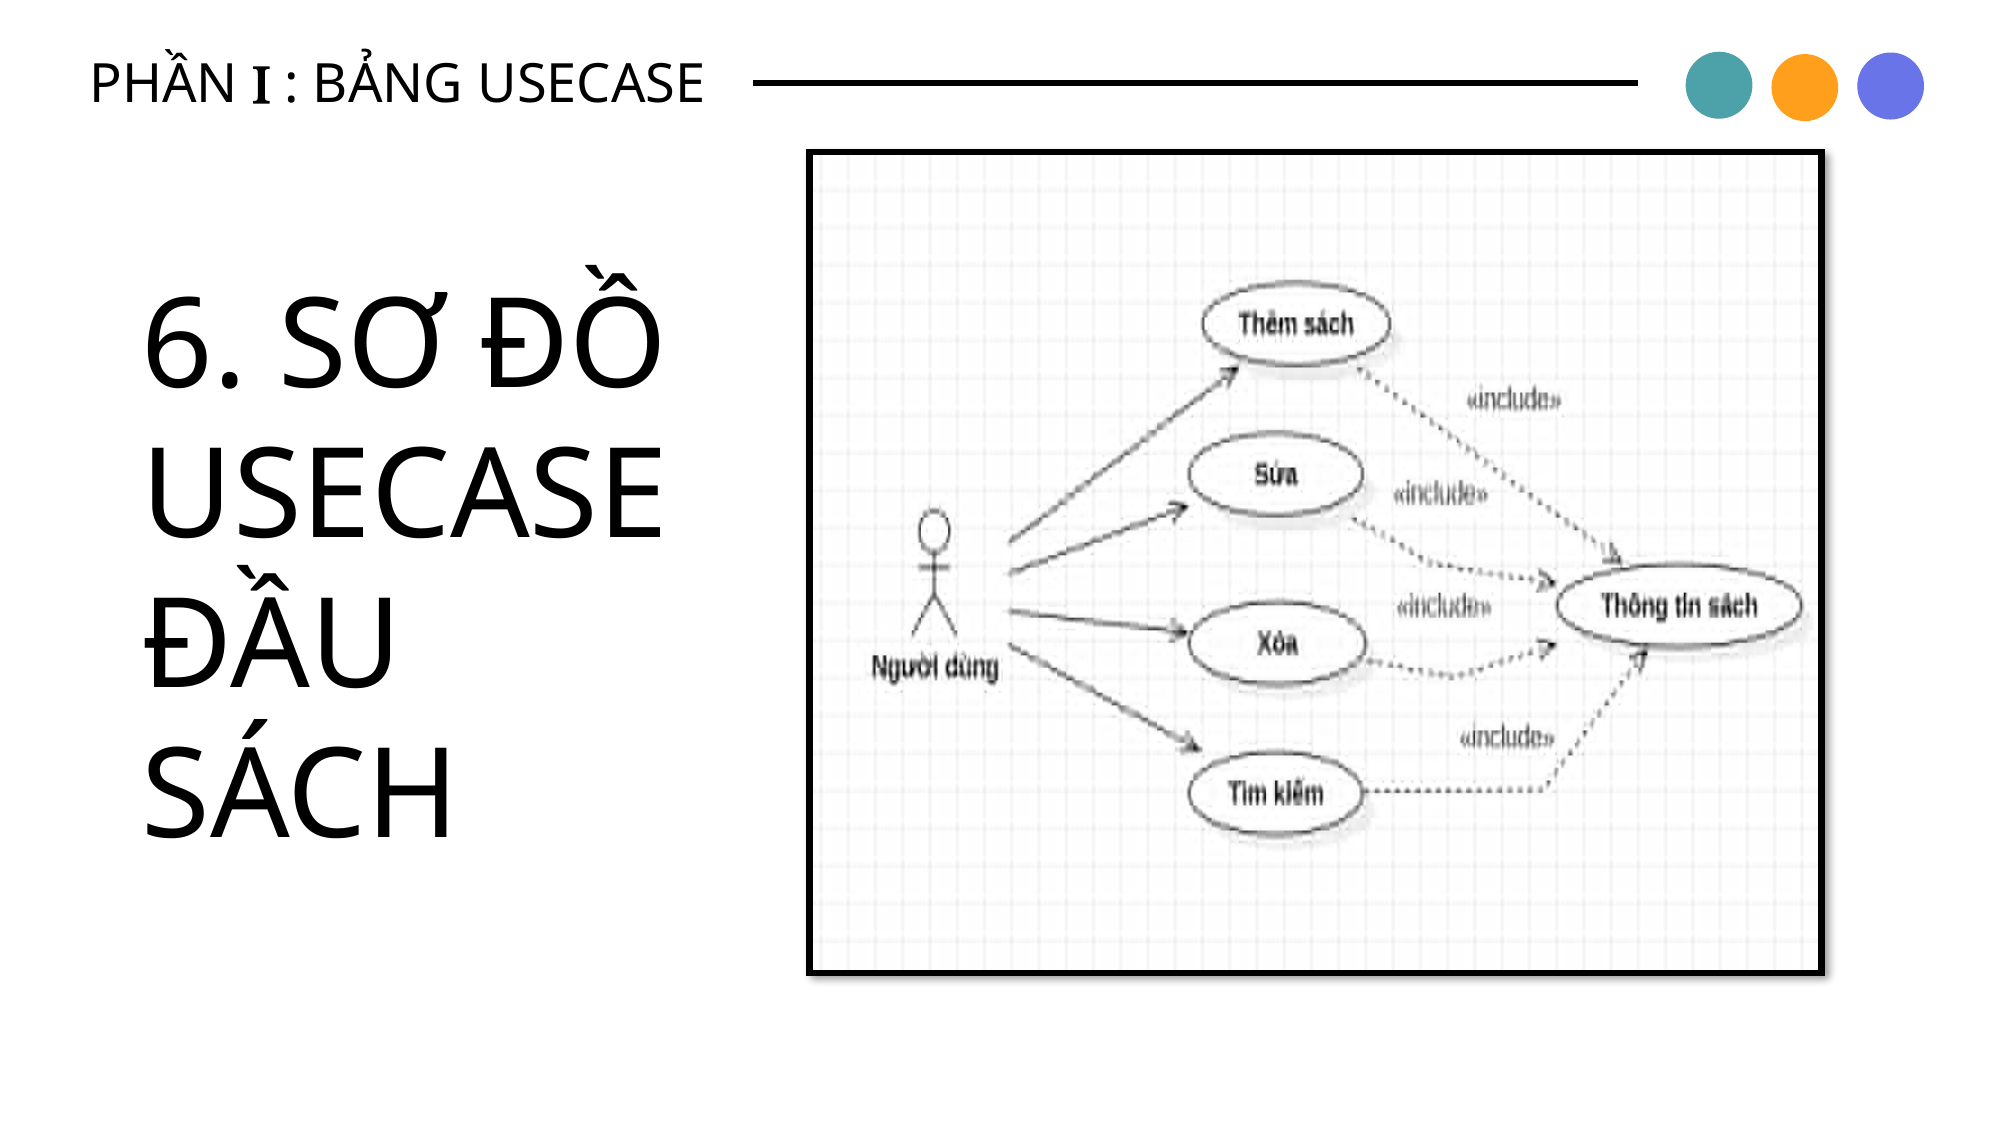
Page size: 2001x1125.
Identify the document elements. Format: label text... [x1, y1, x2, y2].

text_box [1771, 54, 1839, 122]
text_box PHẦN  : BẢNG USECASE [74, 41, 723, 121]
picture [812, 155, 1819, 970]
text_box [1685, 51, 1753, 119]
text_box 6. SƠ ĐỒ USECASE ĐẦU SÁCH [126, 255, 775, 871]
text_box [1857, 52, 1924, 120]
